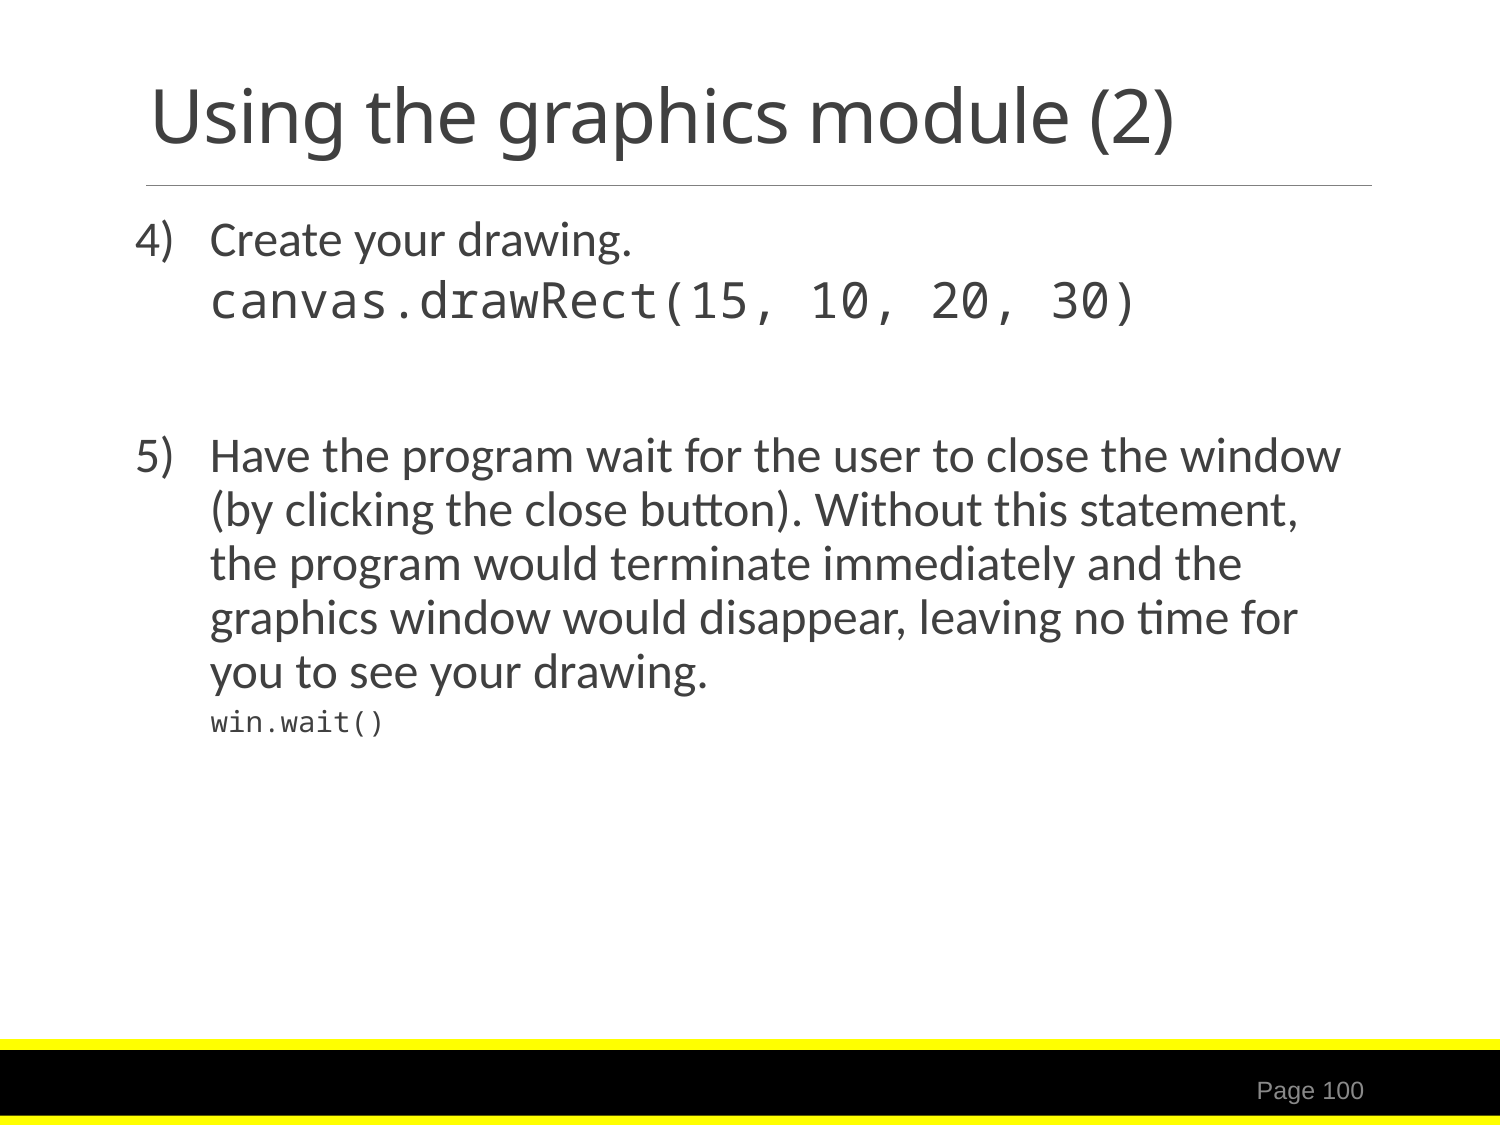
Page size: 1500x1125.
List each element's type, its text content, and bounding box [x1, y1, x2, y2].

slide_number Page 100 [1217, 1059, 1380, 1120]
title Using the graphics module (2) [134, 47, 1373, 167]
list Create your drawing. canvas.drawRect(15, 10, 20, 30) Have the program wait for the user to close the window (by clicking the close button). Without this statement, the program would terminate immediately and the graphics window would disappear, leaving no time for you to see your drawing. win.wait() [134, 205, 1373, 963]
